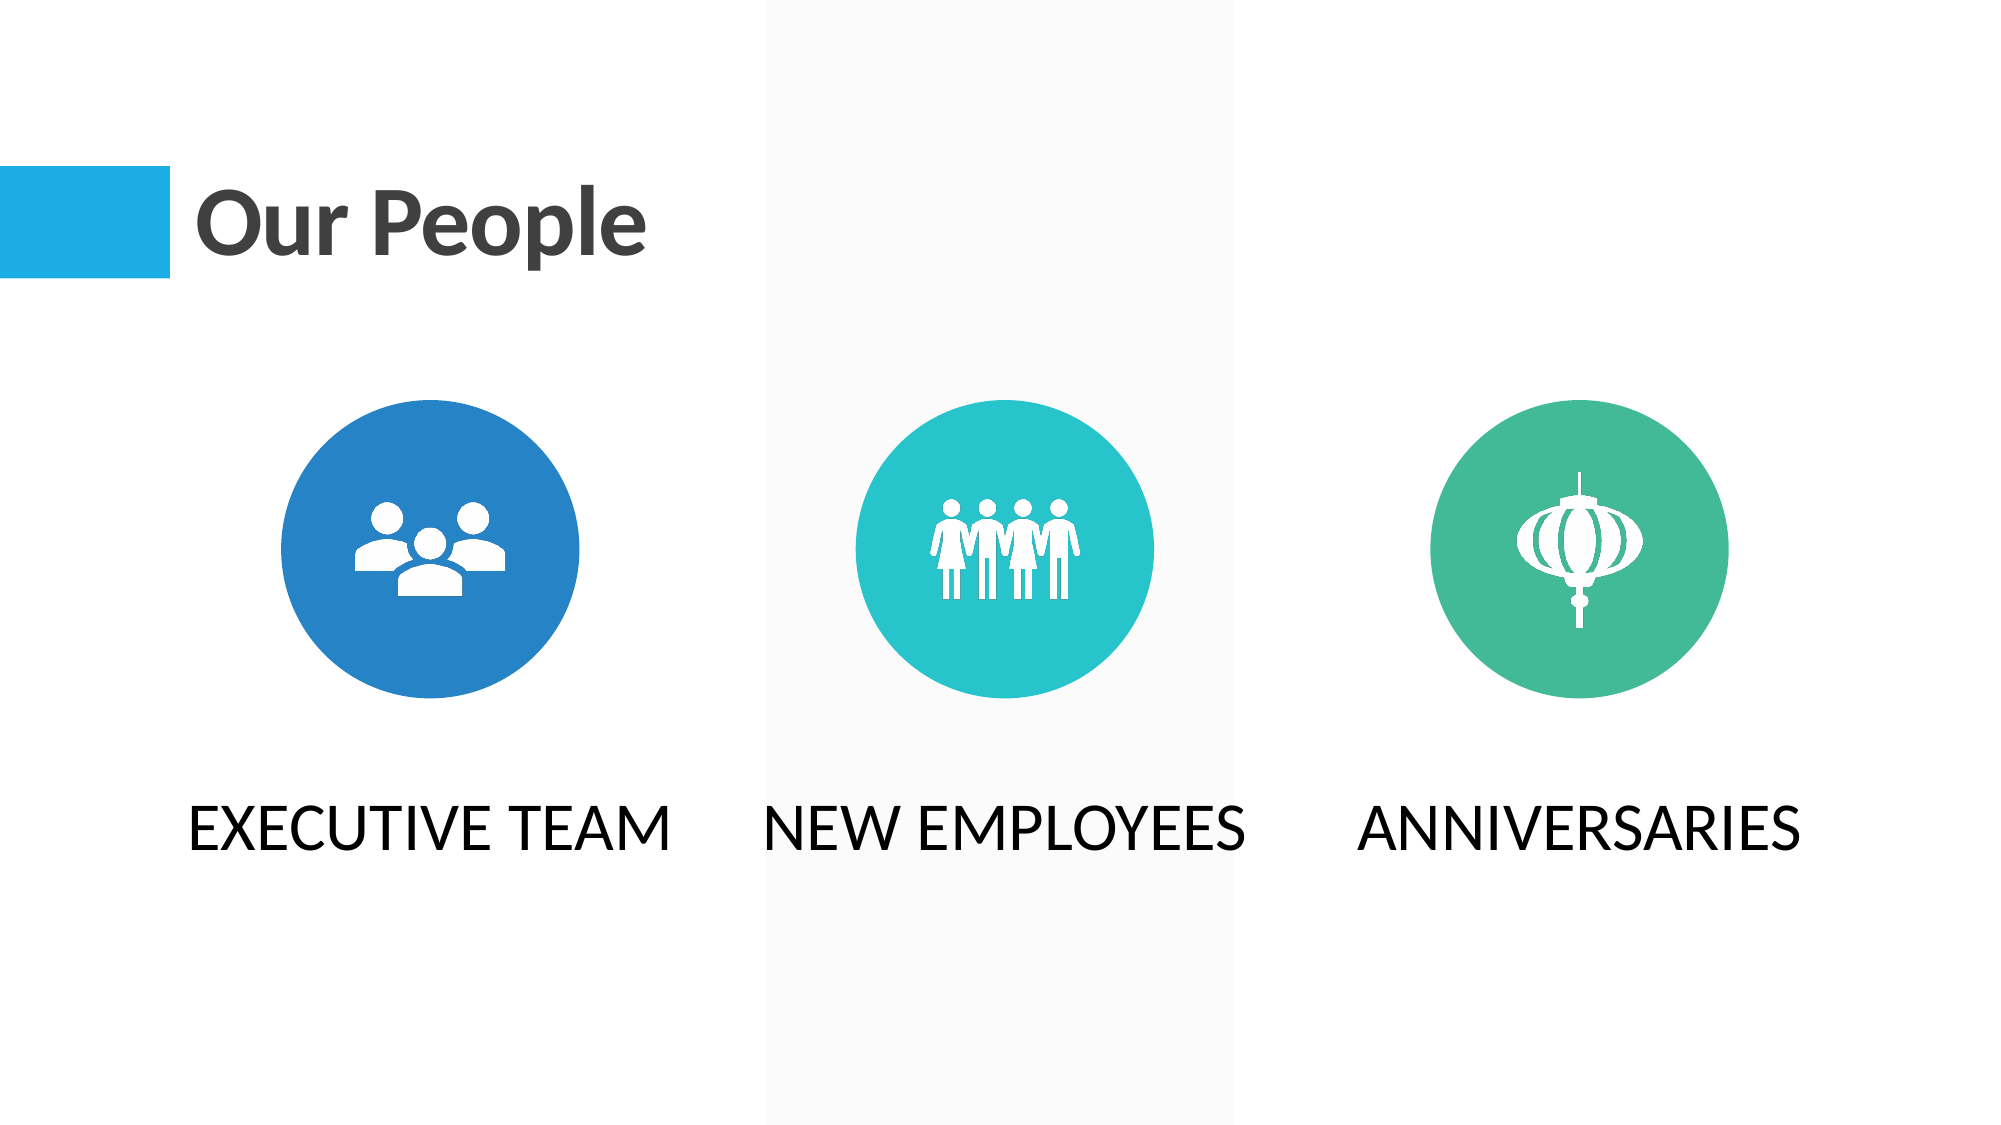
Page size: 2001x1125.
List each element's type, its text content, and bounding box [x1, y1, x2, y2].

title Our People [180, 47, 1830, 285]
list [179, 343, 1831, 966]
